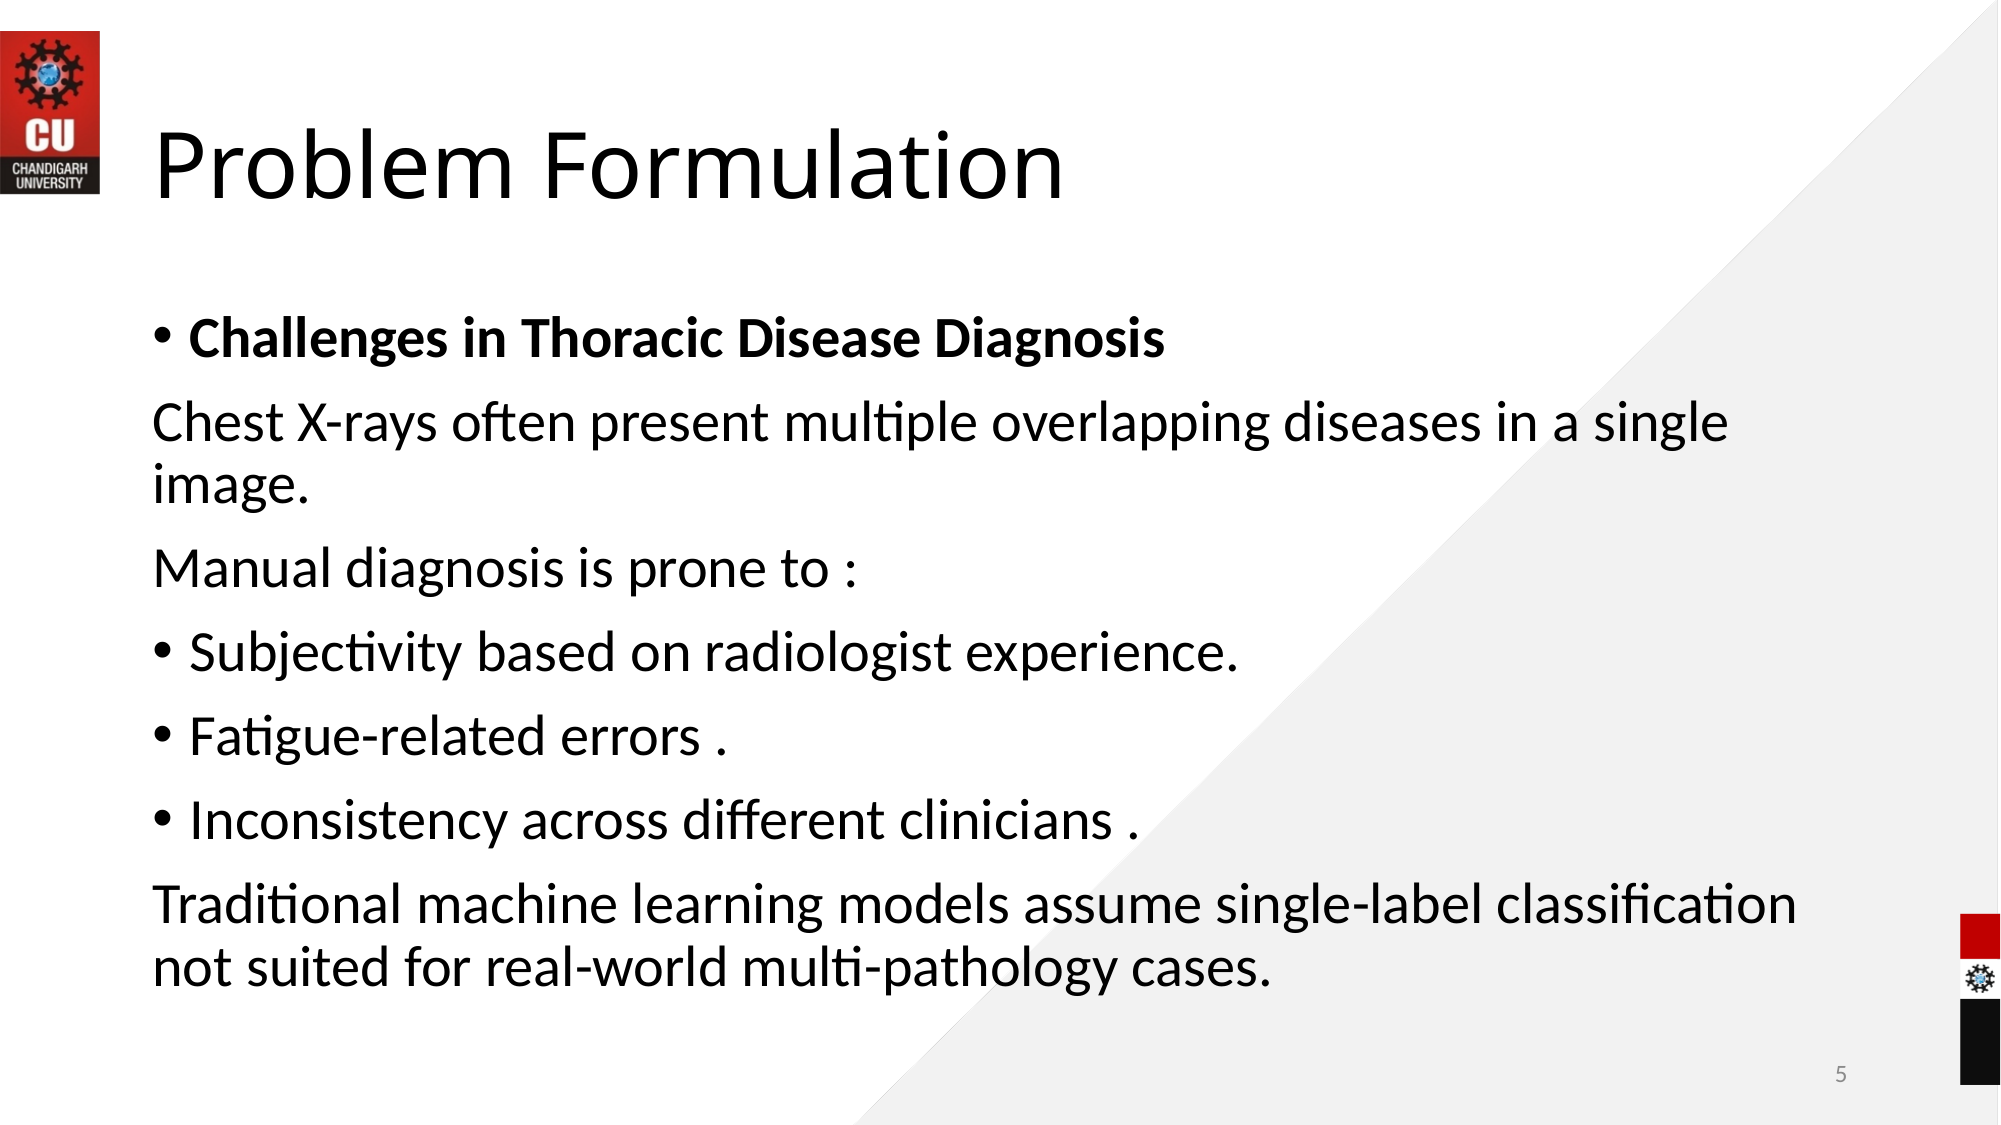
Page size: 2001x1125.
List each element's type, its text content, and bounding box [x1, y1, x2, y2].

title Problem Formulation [137, 59, 1863, 278]
slide_number 5 [1412, 1042, 1863, 1103]
picture [0, 0, 2001, 1125]
list Challenges in Thoracic Disease Diagnosis Chest X-rays often present multiple overlapping diseases in a single image. Manual diagnosis is prone to : Subjectivity based on radiologist experience. Fatigue-related errors . Inconsistency across different clinicians . Traditional machine learning models assume single-label classification not suited for real-world multi-pathology cases. [137, 299, 1863, 1014]
